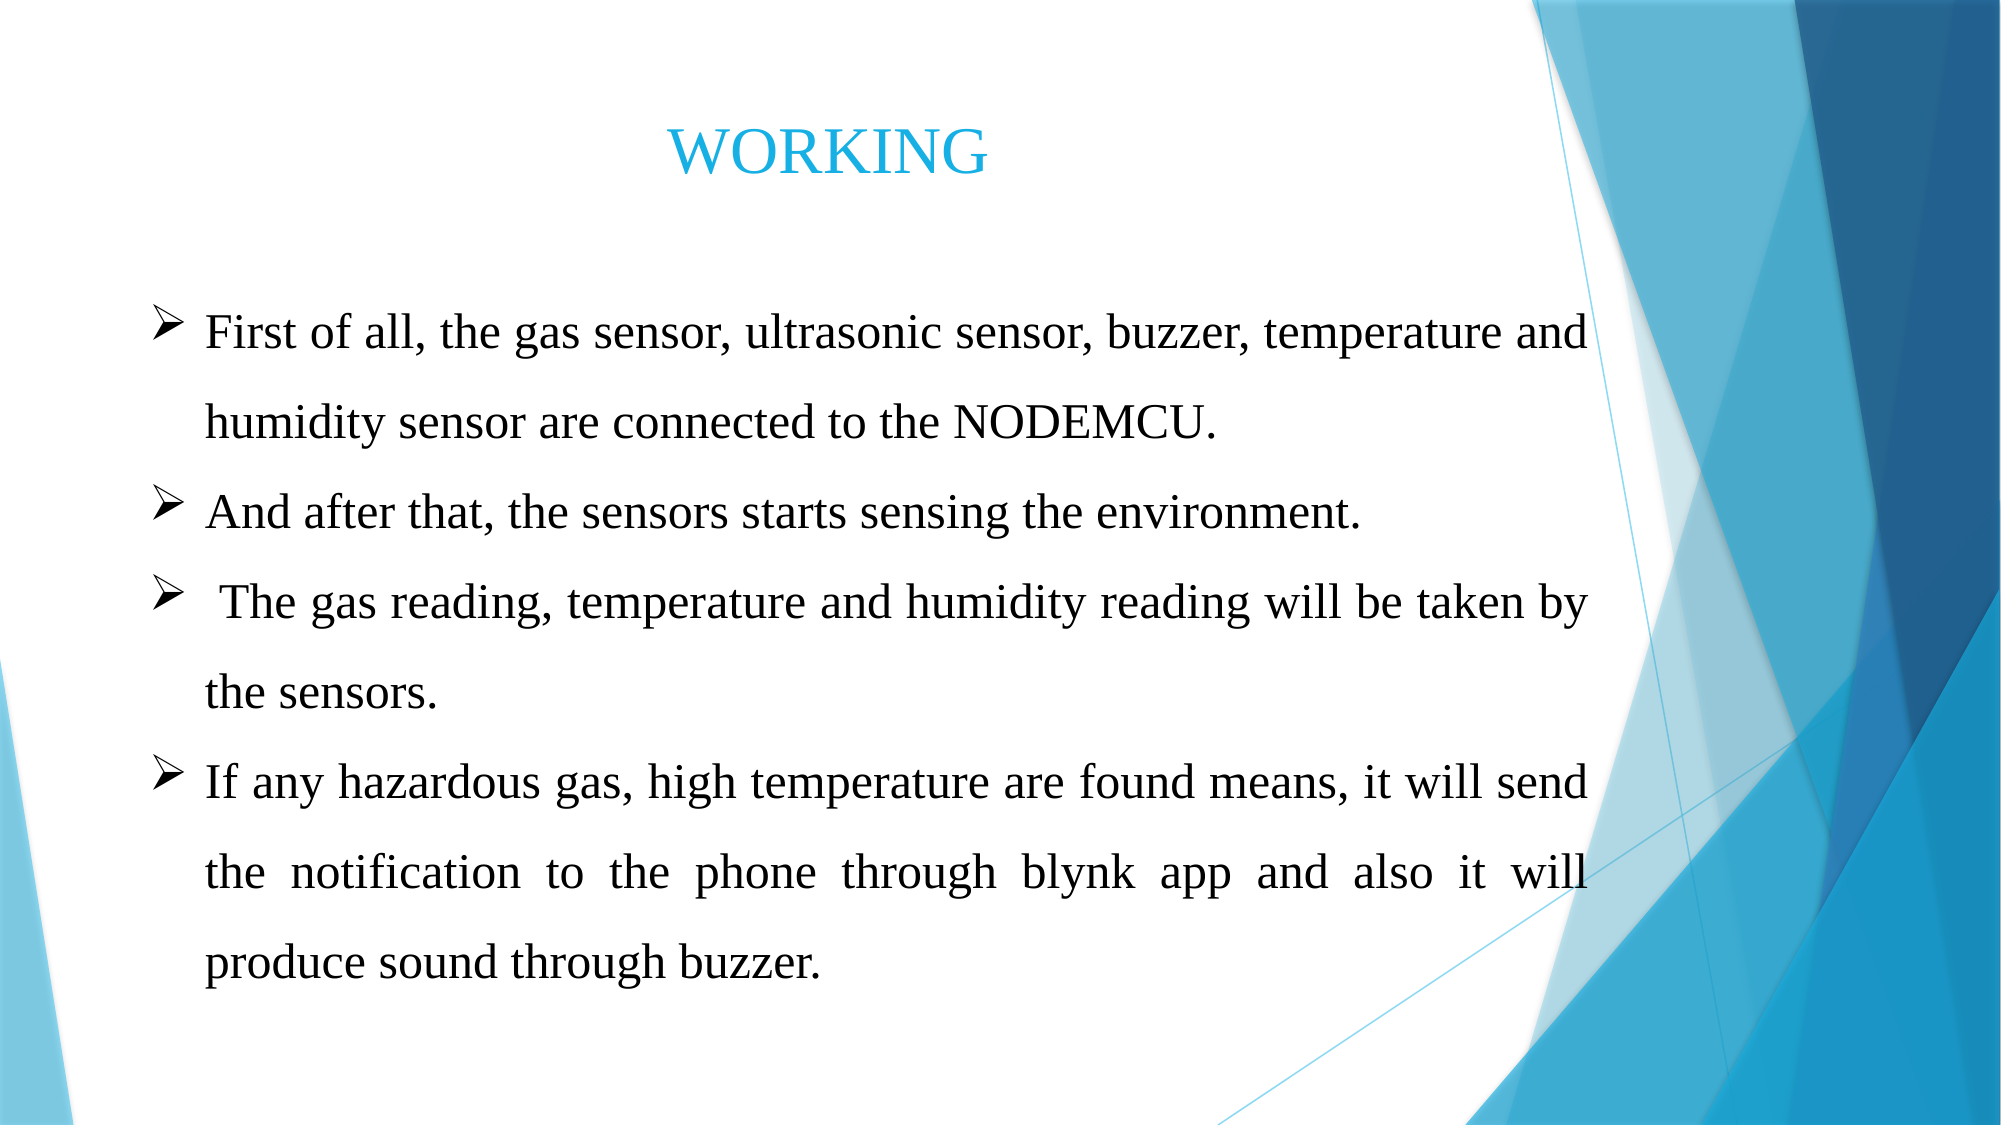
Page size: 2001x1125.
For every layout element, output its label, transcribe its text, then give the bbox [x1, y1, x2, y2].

text_box WORKING [477, 90, 1166, 196]
text_box First of all, the gas sensor, ultrasonic sensor, buzzer, temperature and humidity sensor are connected to the NODEMCU. And after that, the sensors starts sensing the environment. The gas reading, temperature and humidity reading will be taken by the sensors. If any hazardous gas, high temperature are found means, it will send the notification to the phone through blynk app and also it will produce sound through buzzer. [134, 261, 1605, 997]
